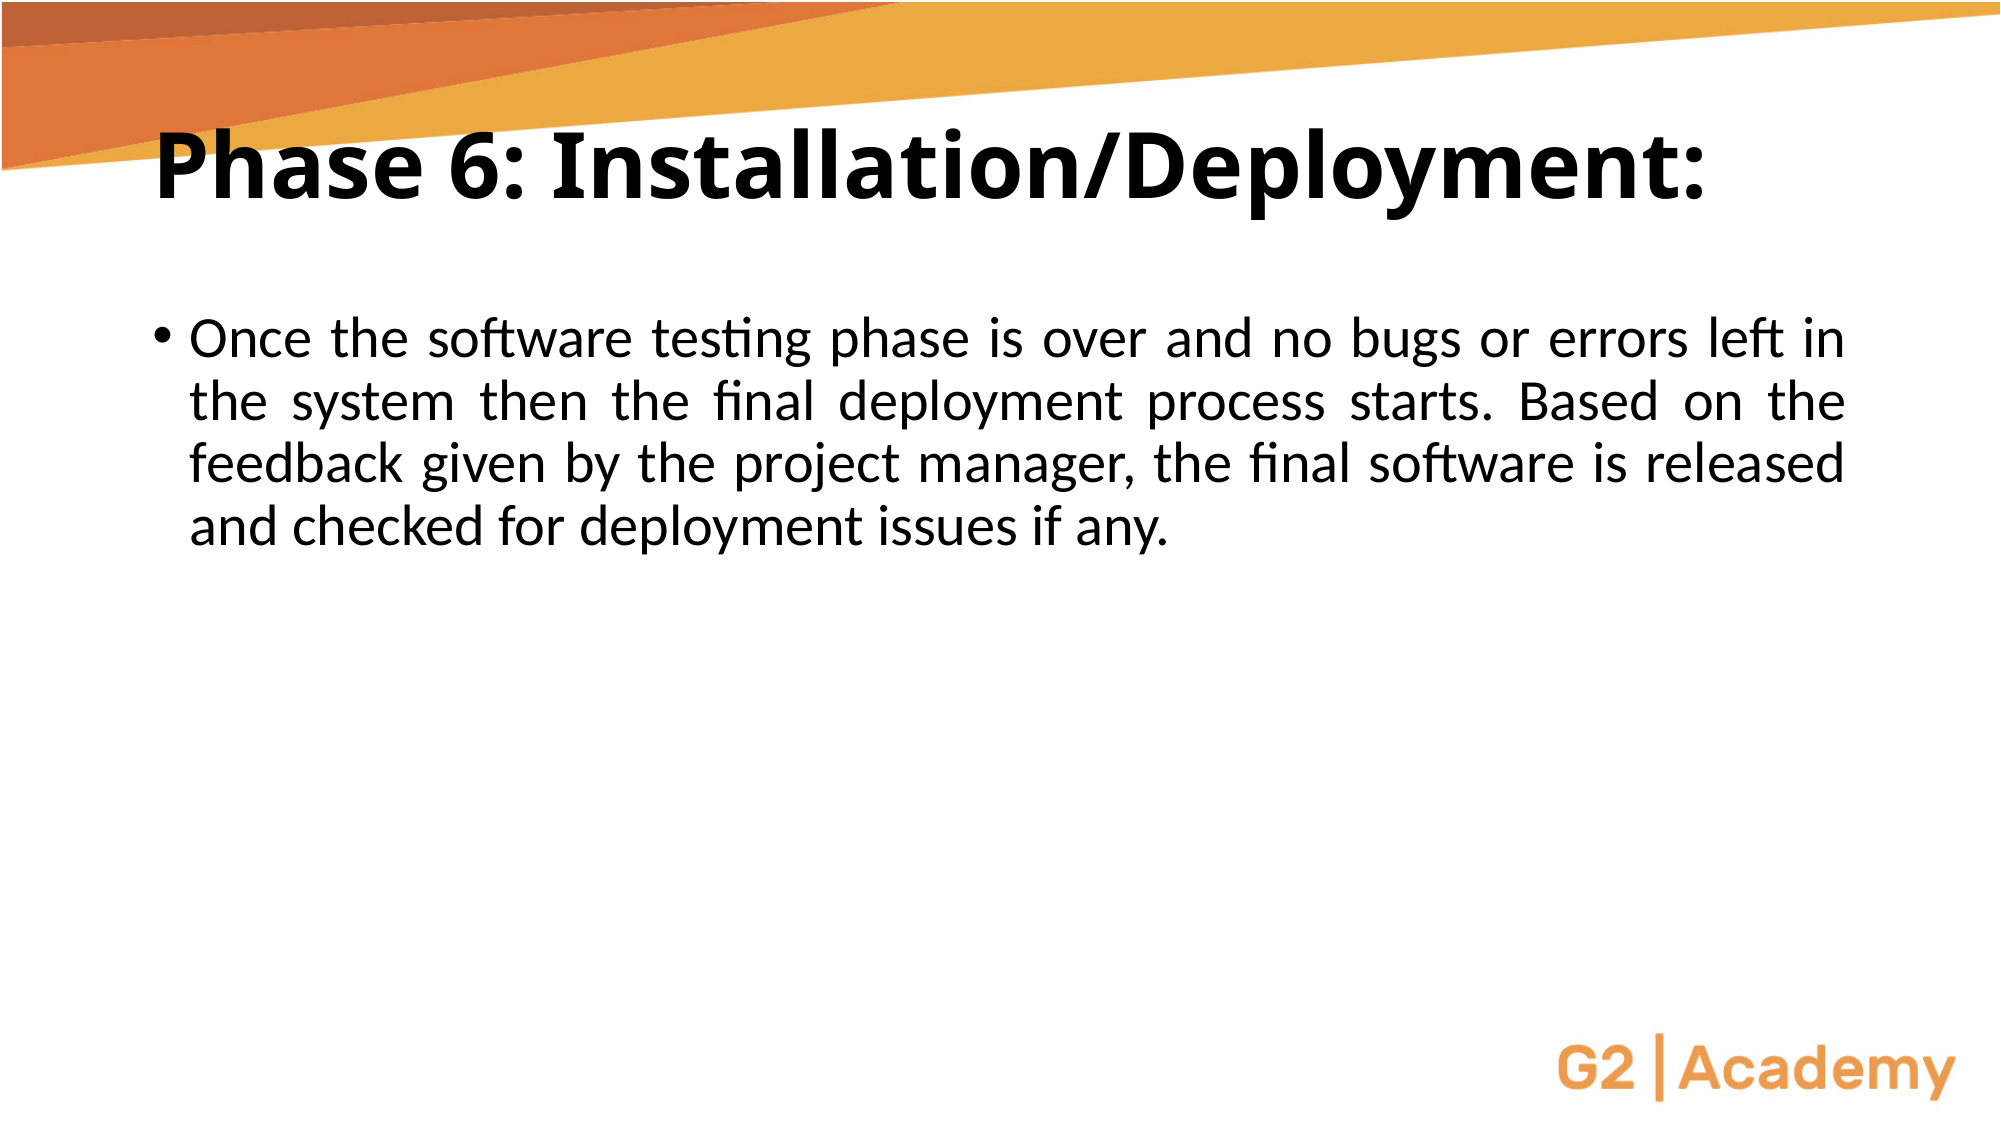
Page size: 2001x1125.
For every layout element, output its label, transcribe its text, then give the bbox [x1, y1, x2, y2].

title Phase 6: Installation/Deployment: [137, 59, 1863, 278]
picture [1, 2, 2000, 1125]
list Once the software testing phase is over and no bugs or errors left in the system then the final deployment process starts. Based on the feedback given by the project manager, the final software is released and checked for deployment issues if any. [137, 299, 1863, 1014]
